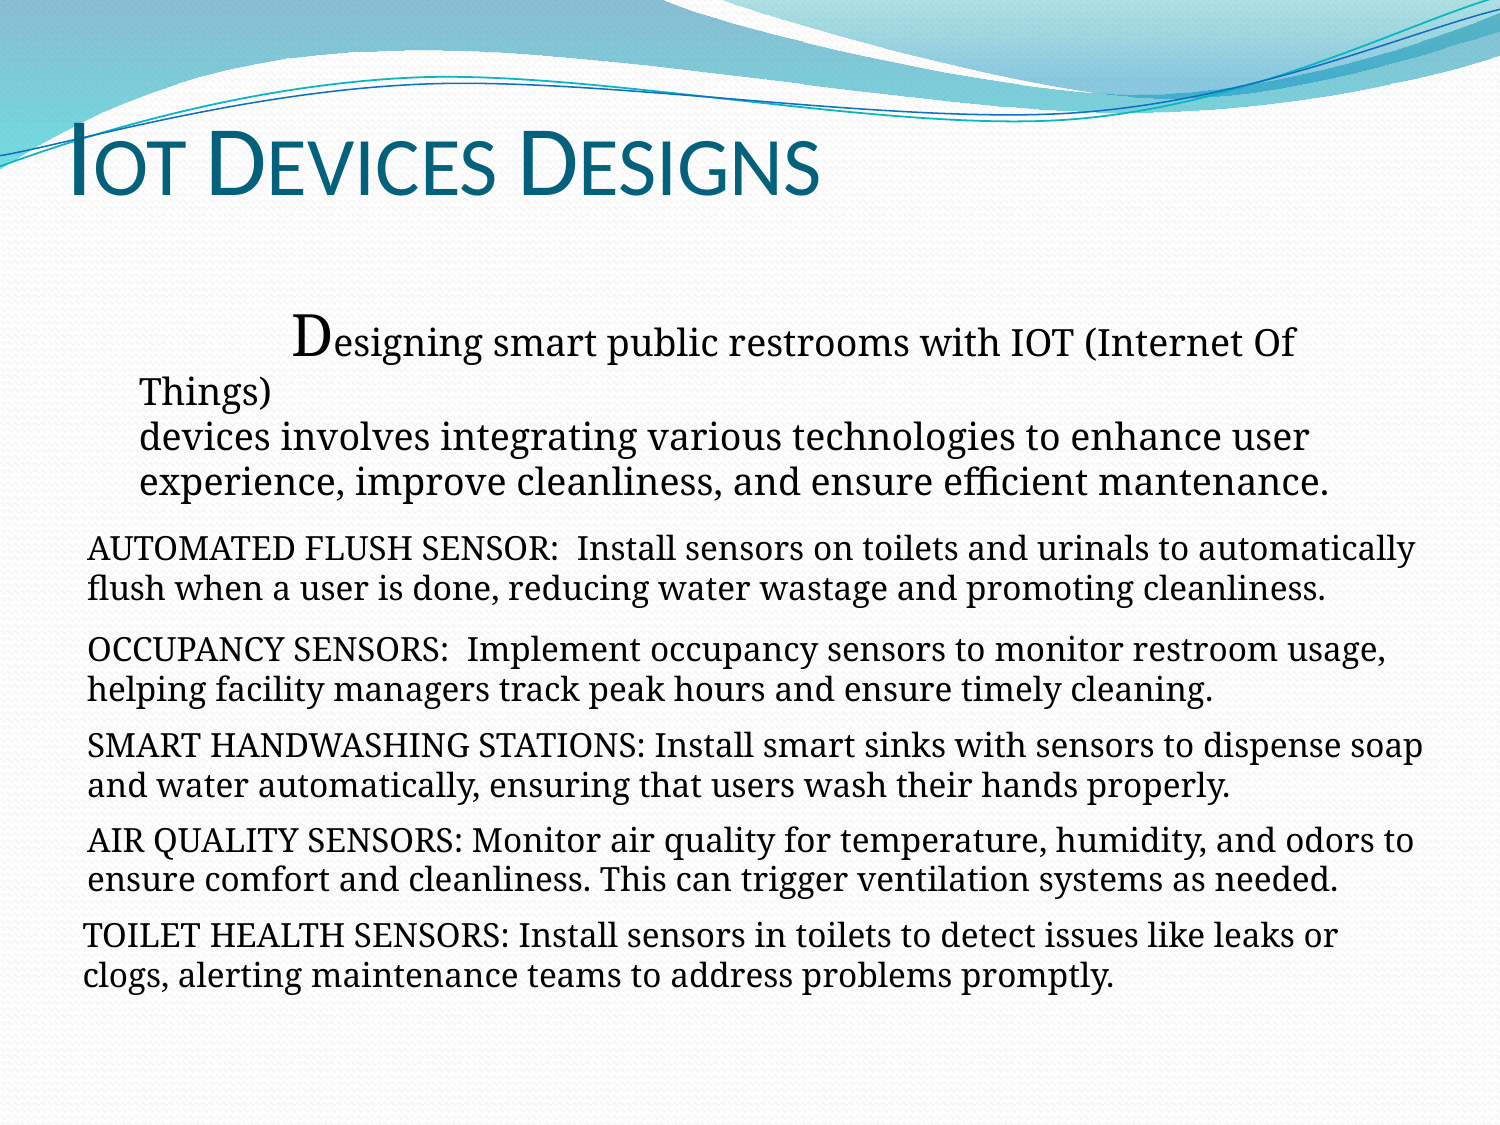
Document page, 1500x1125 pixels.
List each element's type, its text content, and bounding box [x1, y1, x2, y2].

text_box TOILET HEALTH SENSORS: Install sensors in toilets to detect issues like leaks or clogs, alerting maintenance teams to address problems promptly. [67, 907, 1415, 1002]
text_box Designing smart public restrooms with IOT (Internet Of Things) devices involves integrating various technologies to enhance user experience, improve cleanliness, and ensure efficient mantenance. [123, 290, 1365, 519]
text_box AIR QUALITY SENSORS: Monitor air quality for temperature, humidity, and odors to ensure comfort and cleanliness. This can trigger ventilation systems as needed. [72, 811, 1447, 906]
text_box SMART HANDWASHING STATIONS: Install smart sinks with sensors to dispense soap and water automatically, ensuring that users wash their hands properly. [72, 716, 1467, 812]
title IOT DEVICES DESIGNS [64, 30, 1428, 219]
text_box AUTOMATED FLUSH SENSOR: Install sensors on toilets and urinals to automatically flush when a user is done, reducing water wastage and promoting cleanliness. [72, 519, 1467, 615]
text_box OCCUPANCY SENSORS: Implement occupancy sensors to monitor restroom usage, helping facility managers track peak hours and ensure timely cleaning. [72, 620, 1447, 716]
